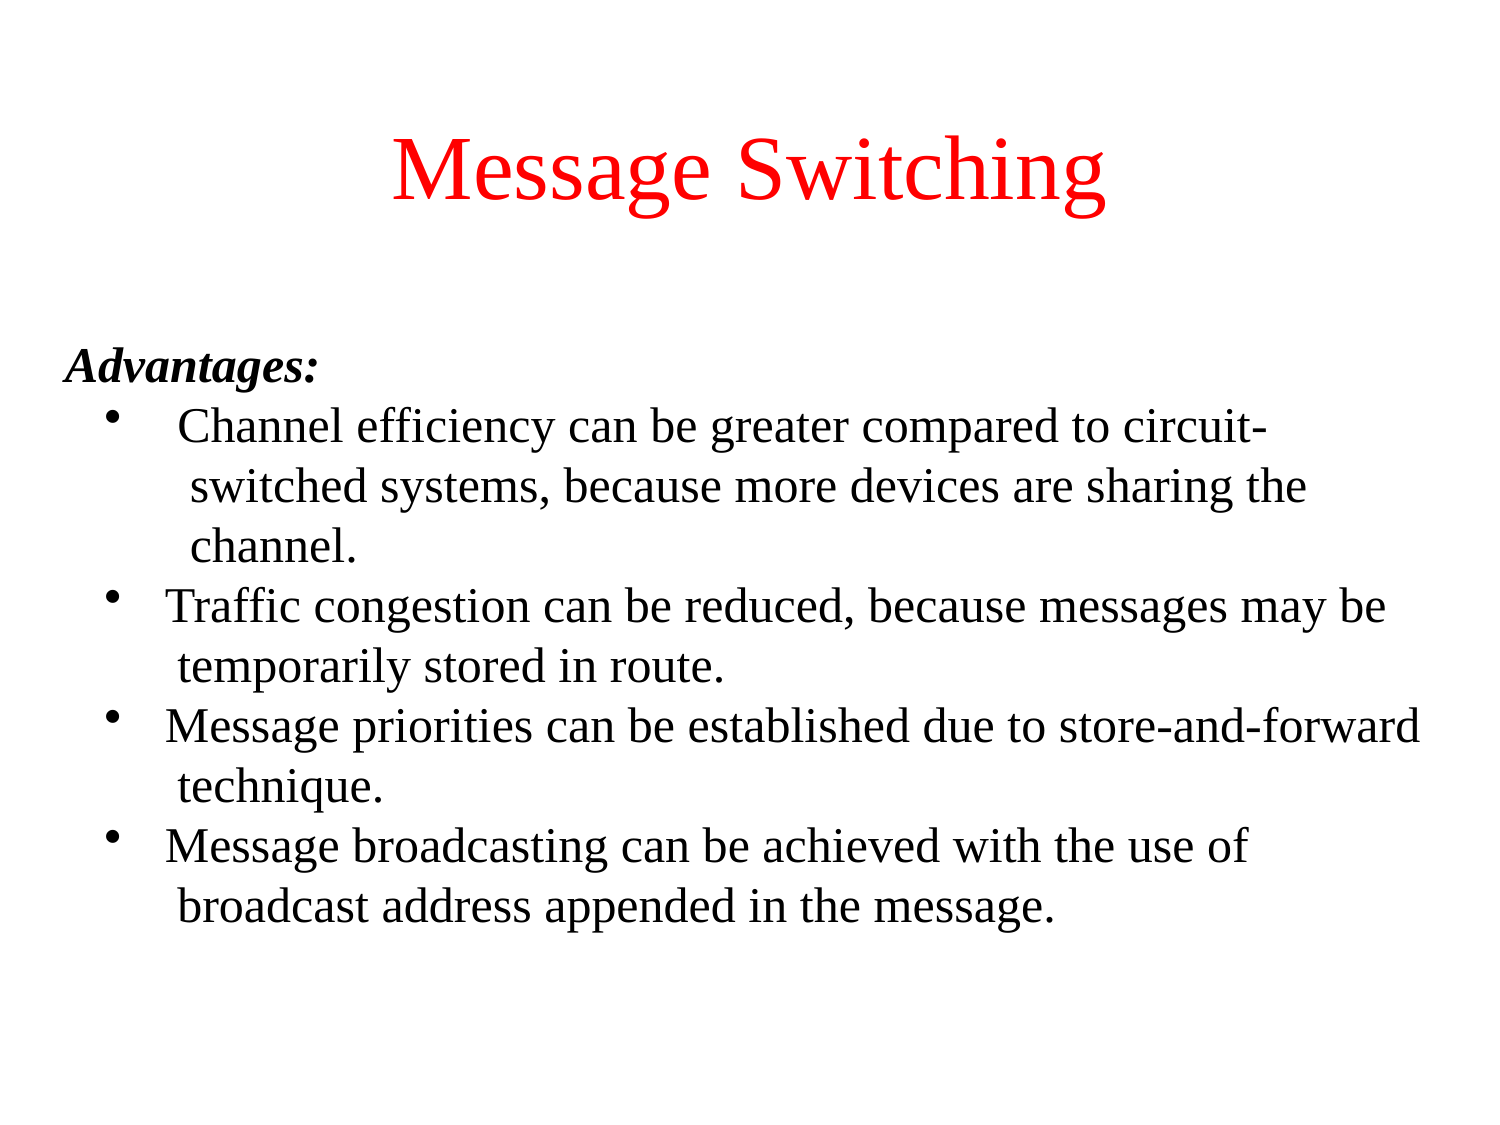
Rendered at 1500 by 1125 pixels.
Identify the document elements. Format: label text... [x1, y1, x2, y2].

title Message Switching [112, 99, 1388, 226]
text_box Advantages: Channel efficiency can be greater compared to circuit- switched systems, because more devices are sharing the channel. Traffic congestion can be reduced, because messages may be temporarily stored in route. Message priorities can be established due to store-and-forward technique. Message broadcasting can be achieved with the use of broadcast address appended in the message. [49, 324, 1463, 940]
